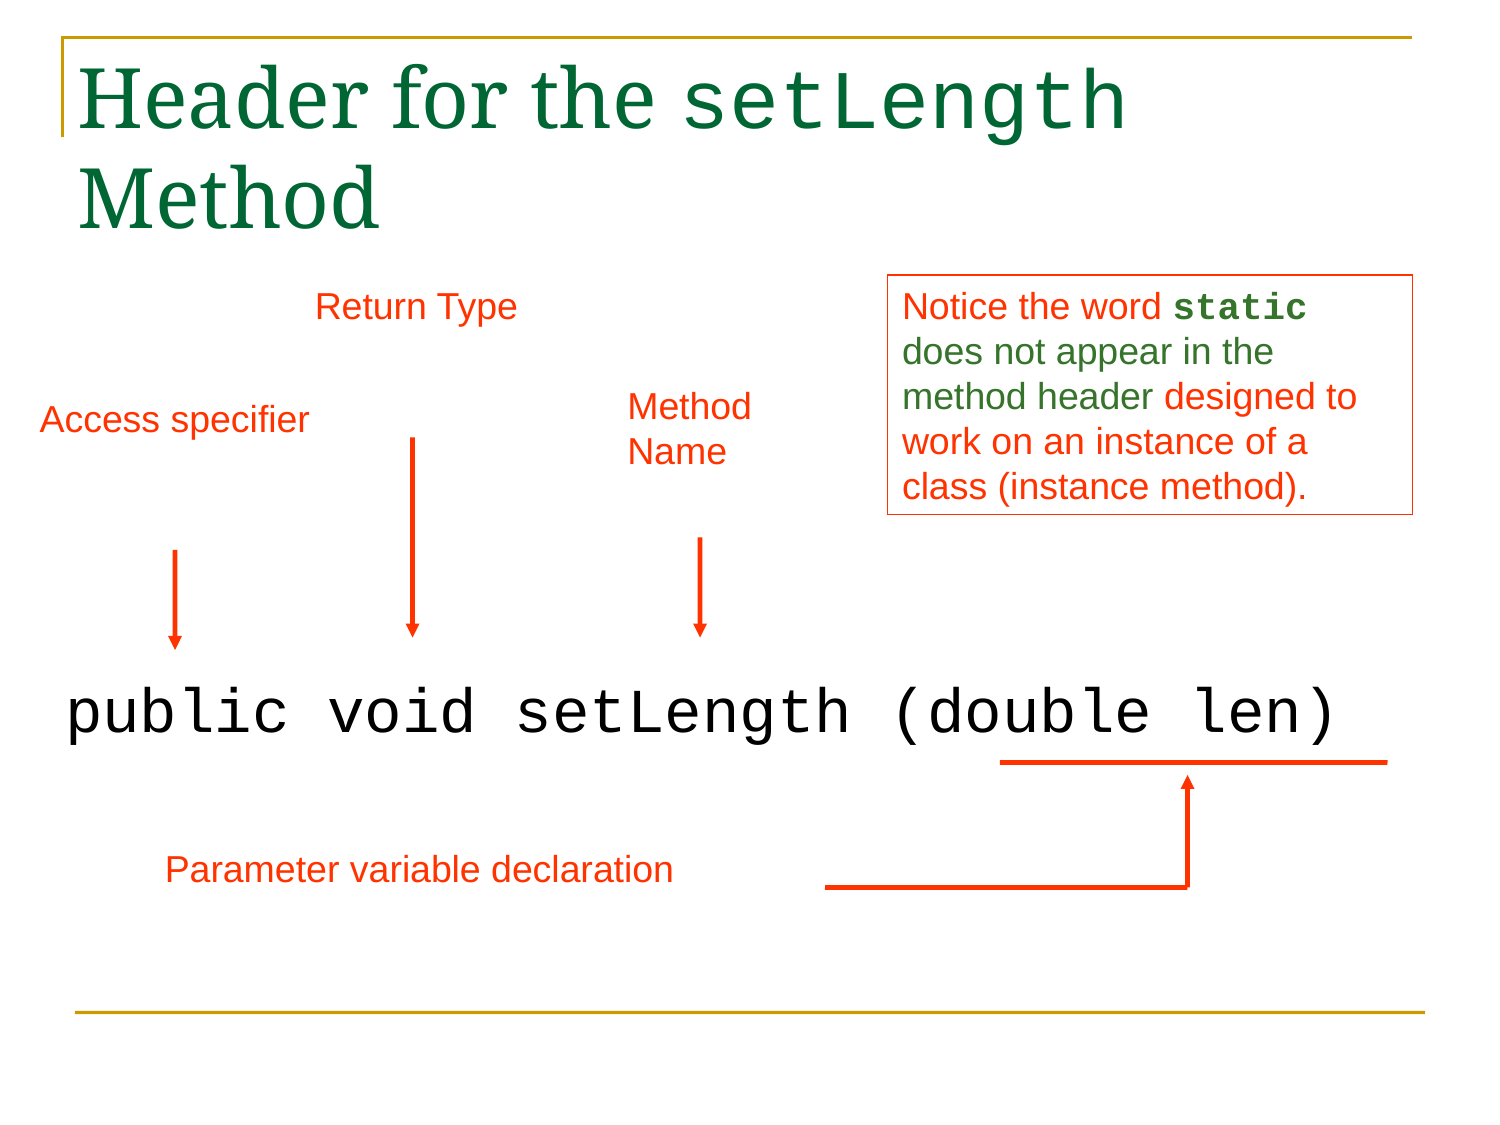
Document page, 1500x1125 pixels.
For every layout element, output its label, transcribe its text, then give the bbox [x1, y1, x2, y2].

text_box [406, 437, 419, 638]
text_box Return Type [299, 274, 538, 335]
text_box [168, 549, 182, 650]
text_box Access specifier [24, 387, 338, 448]
text_box [1181, 774, 1194, 887]
text_box Method Name [612, 374, 813, 480]
text_box [693, 537, 707, 638]
list public void setLength (double len) [49, 662, 1451, 788]
text_box Notice the word static does not appear in the method header designed to work on an instance of a class (instance method). [887, 274, 1413, 515]
title Header for the setLength Method [62, 37, 1338, 226]
text_box Parameter variable declaration [149, 837, 813, 898]
